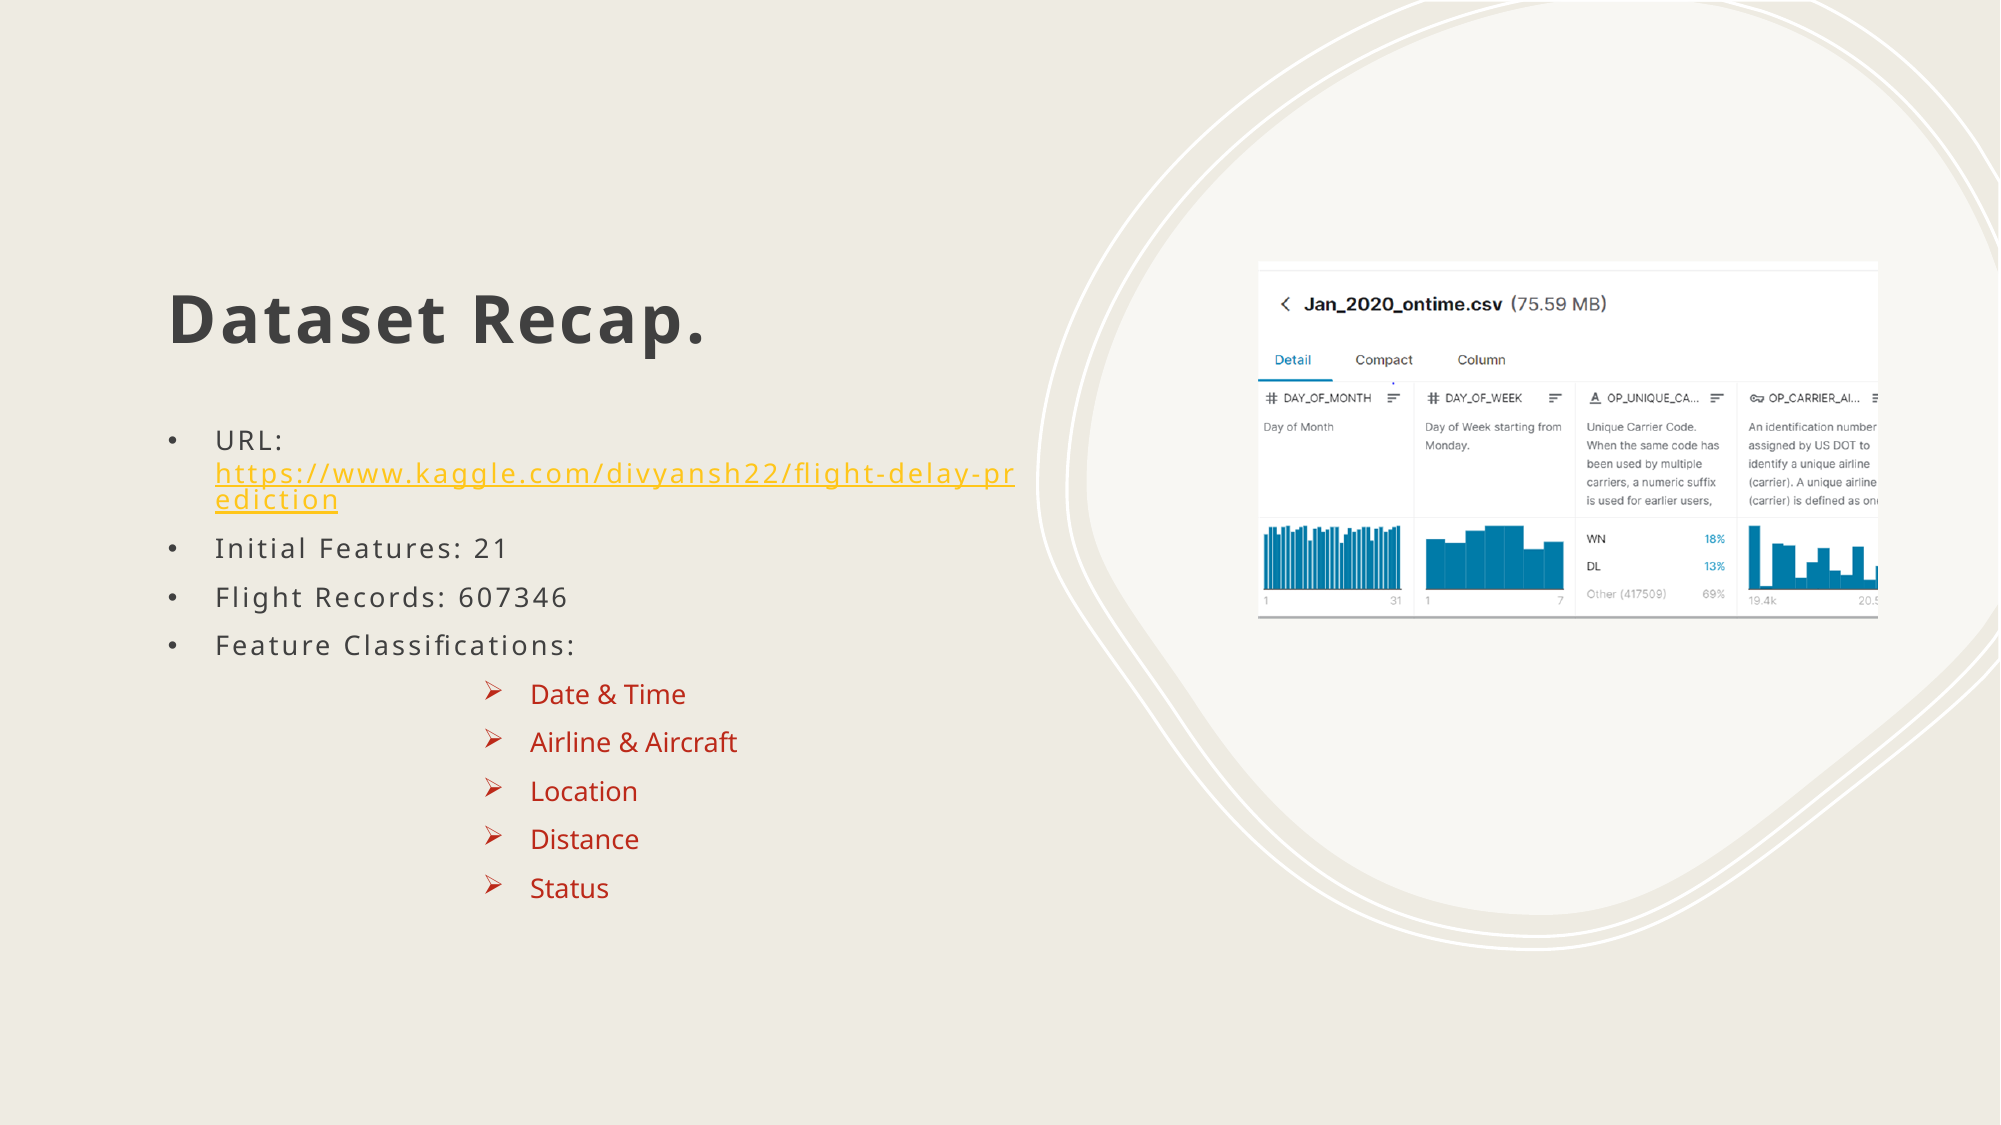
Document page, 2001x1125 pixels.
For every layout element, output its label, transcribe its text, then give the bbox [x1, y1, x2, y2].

text_box [0, 0, 2000, 1125]
picture [1258, 260, 1879, 620]
list URL: https://www.kaggle.com/divyansh22/flight-delay-prediction Initial Features: 21 Flight Records: 607346 Feature Classifications: Date & Time Airline & Aircraft Location Distance Status [150, 409, 1038, 979]
title Dataset Recap. [150, 72, 1019, 372]
text_box [1036, 0, 2000, 951]
text_box [1085, 0, 2000, 916]
